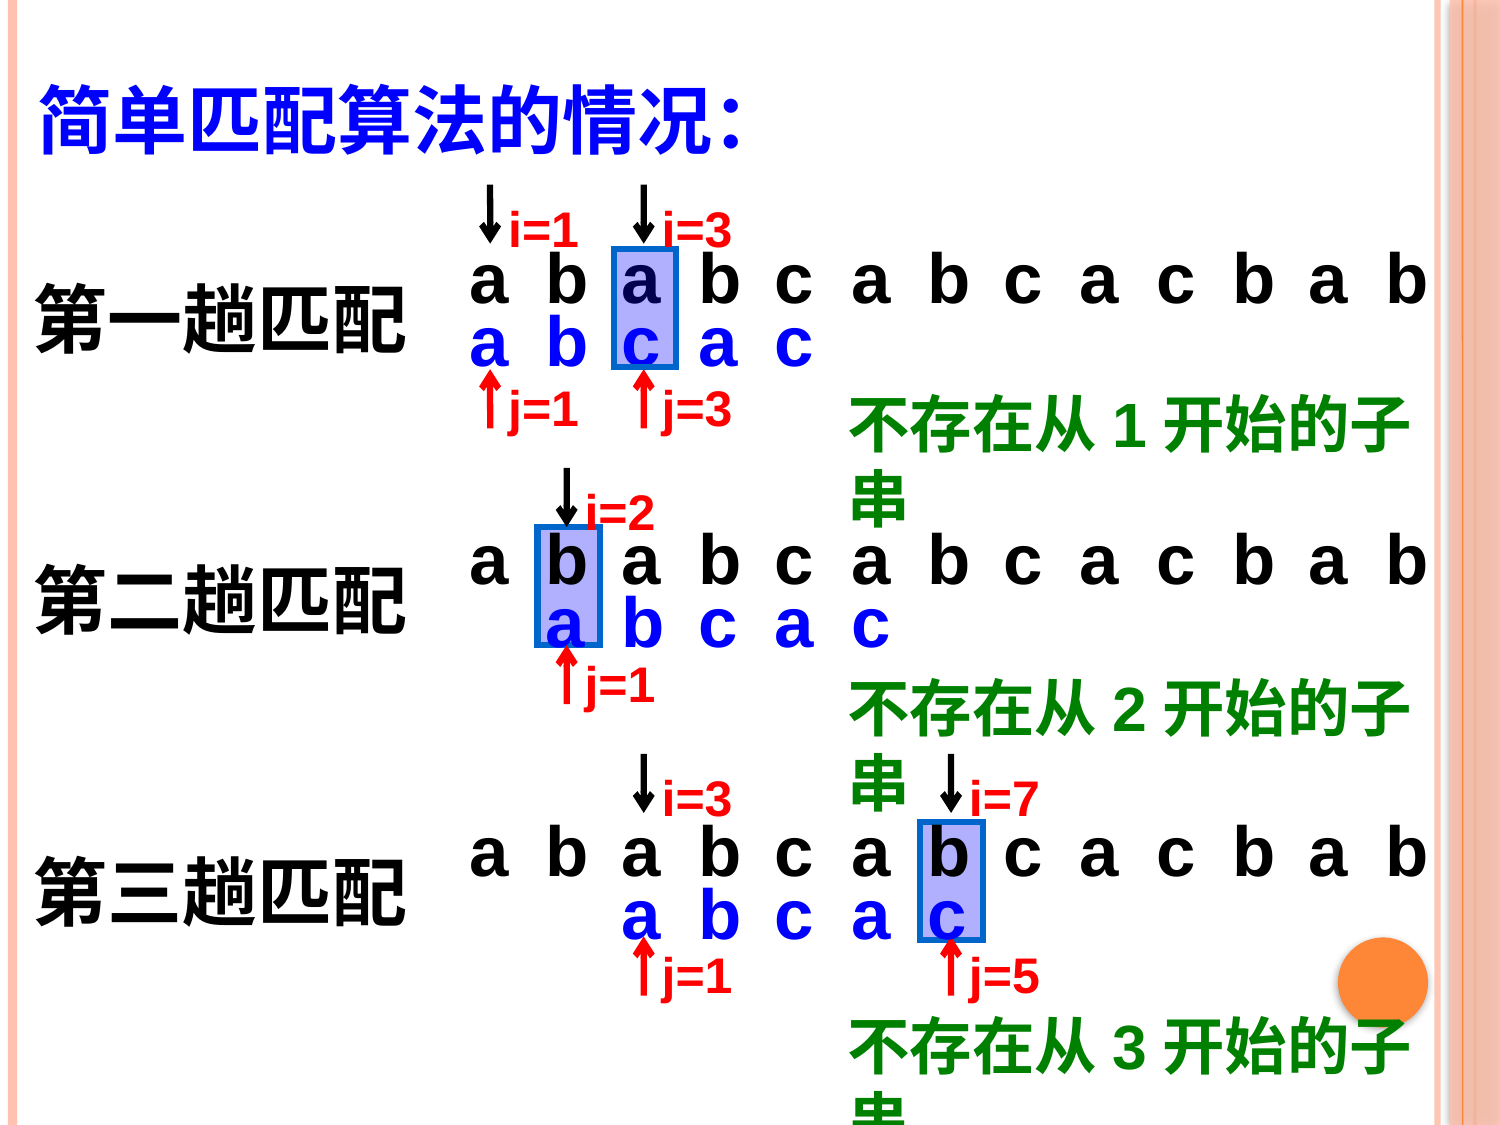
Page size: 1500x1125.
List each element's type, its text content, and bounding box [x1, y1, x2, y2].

text_box 第一趟匹配 [17, 265, 448, 370]
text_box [950, 935, 1056, 1012]
text_box 不存在从1开始的子串 [832, 377, 1482, 543]
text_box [566, 467, 672, 521]
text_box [643, 952, 749, 1012]
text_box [454, 242, 1448, 308]
text_box 不存在从2开始的子串 [832, 661, 1482, 827]
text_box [643, 368, 749, 445]
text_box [489, 368, 595, 445]
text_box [489, 184, 595, 266]
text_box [643, 753, 749, 812]
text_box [454, 815, 1448, 881]
text_box 第二趟匹配 [17, 546, 472, 651]
text_box 第三趟匹配 [17, 837, 472, 943]
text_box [643, 184, 749, 266]
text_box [454, 315, 837, 371]
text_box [454, 523, 1448, 589]
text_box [530, 599, 913, 652]
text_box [566, 660, 672, 721]
text_box 简单匹配算法的情况： [22, 65, 803, 171]
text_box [950, 753, 1056, 812]
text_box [606, 889, 990, 944]
text_box 不存在从3开始的子串 [832, 999, 1482, 1125]
